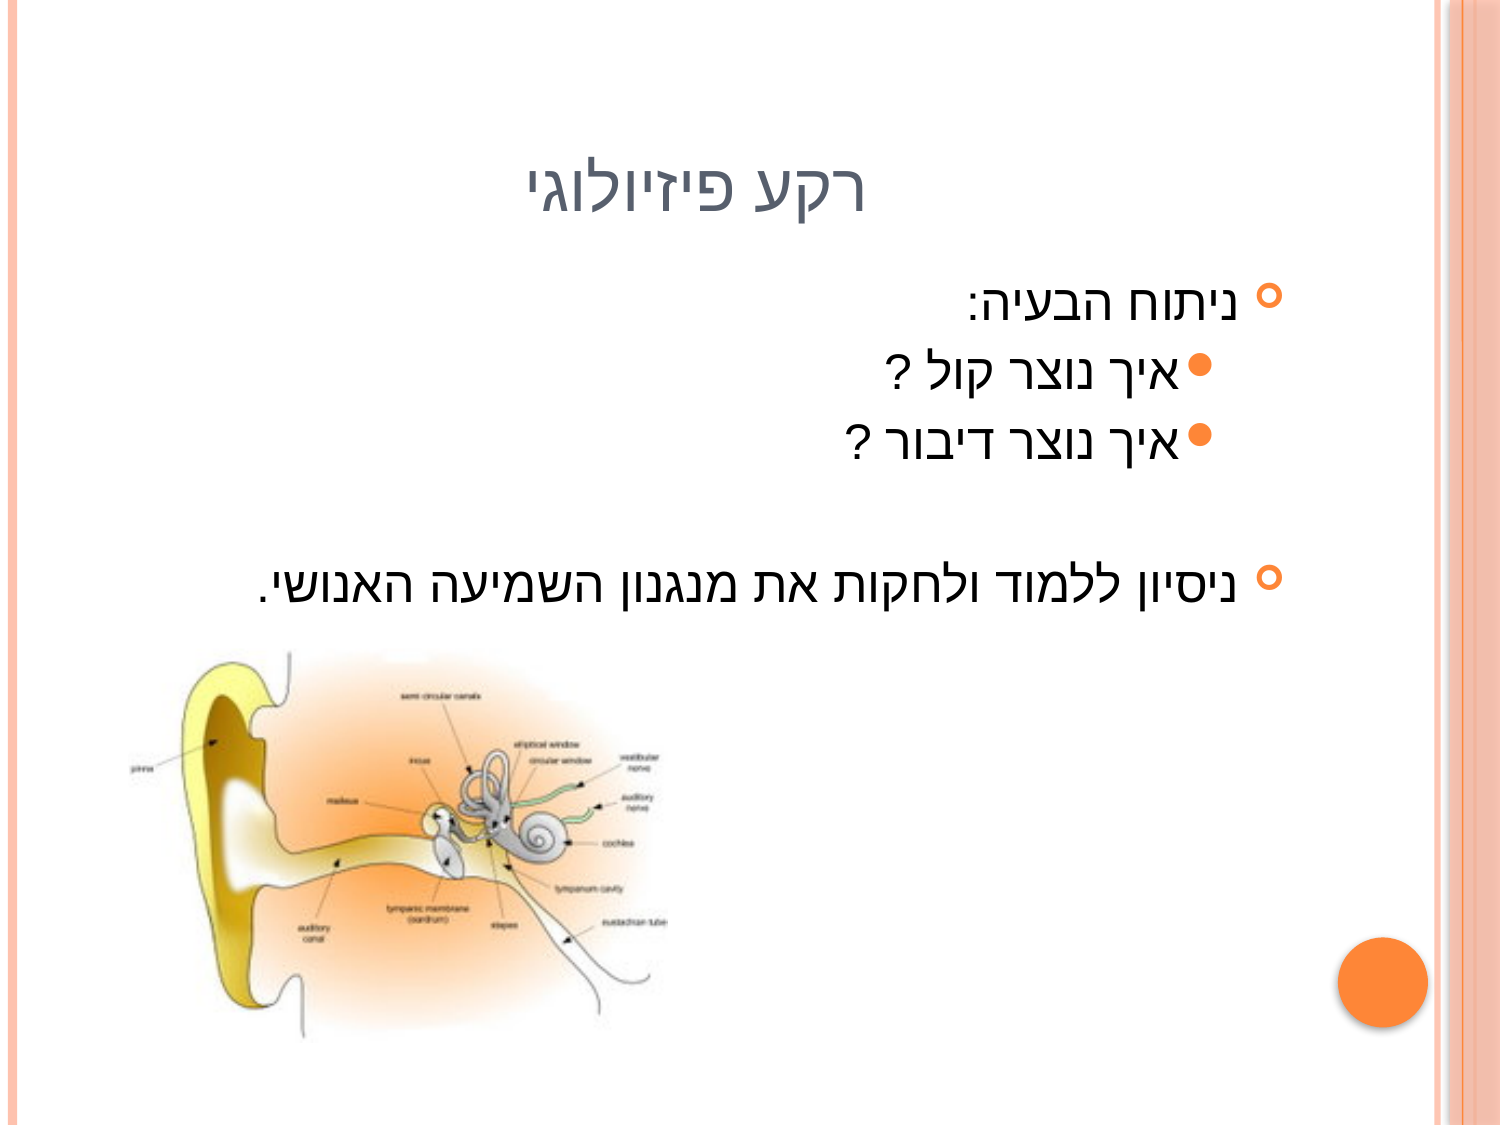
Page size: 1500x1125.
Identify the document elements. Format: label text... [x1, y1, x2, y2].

picture [128, 632, 669, 1044]
list ניתוח הבעיה: איך נוצר קול ? איך נוצר דיבור ? ניסיון ללמוד ולחקות את מנגנון השמיעה האנושי. [75, 262, 1300, 1062]
title רקע פיזיולוגי [75, 45, 1300, 233]
